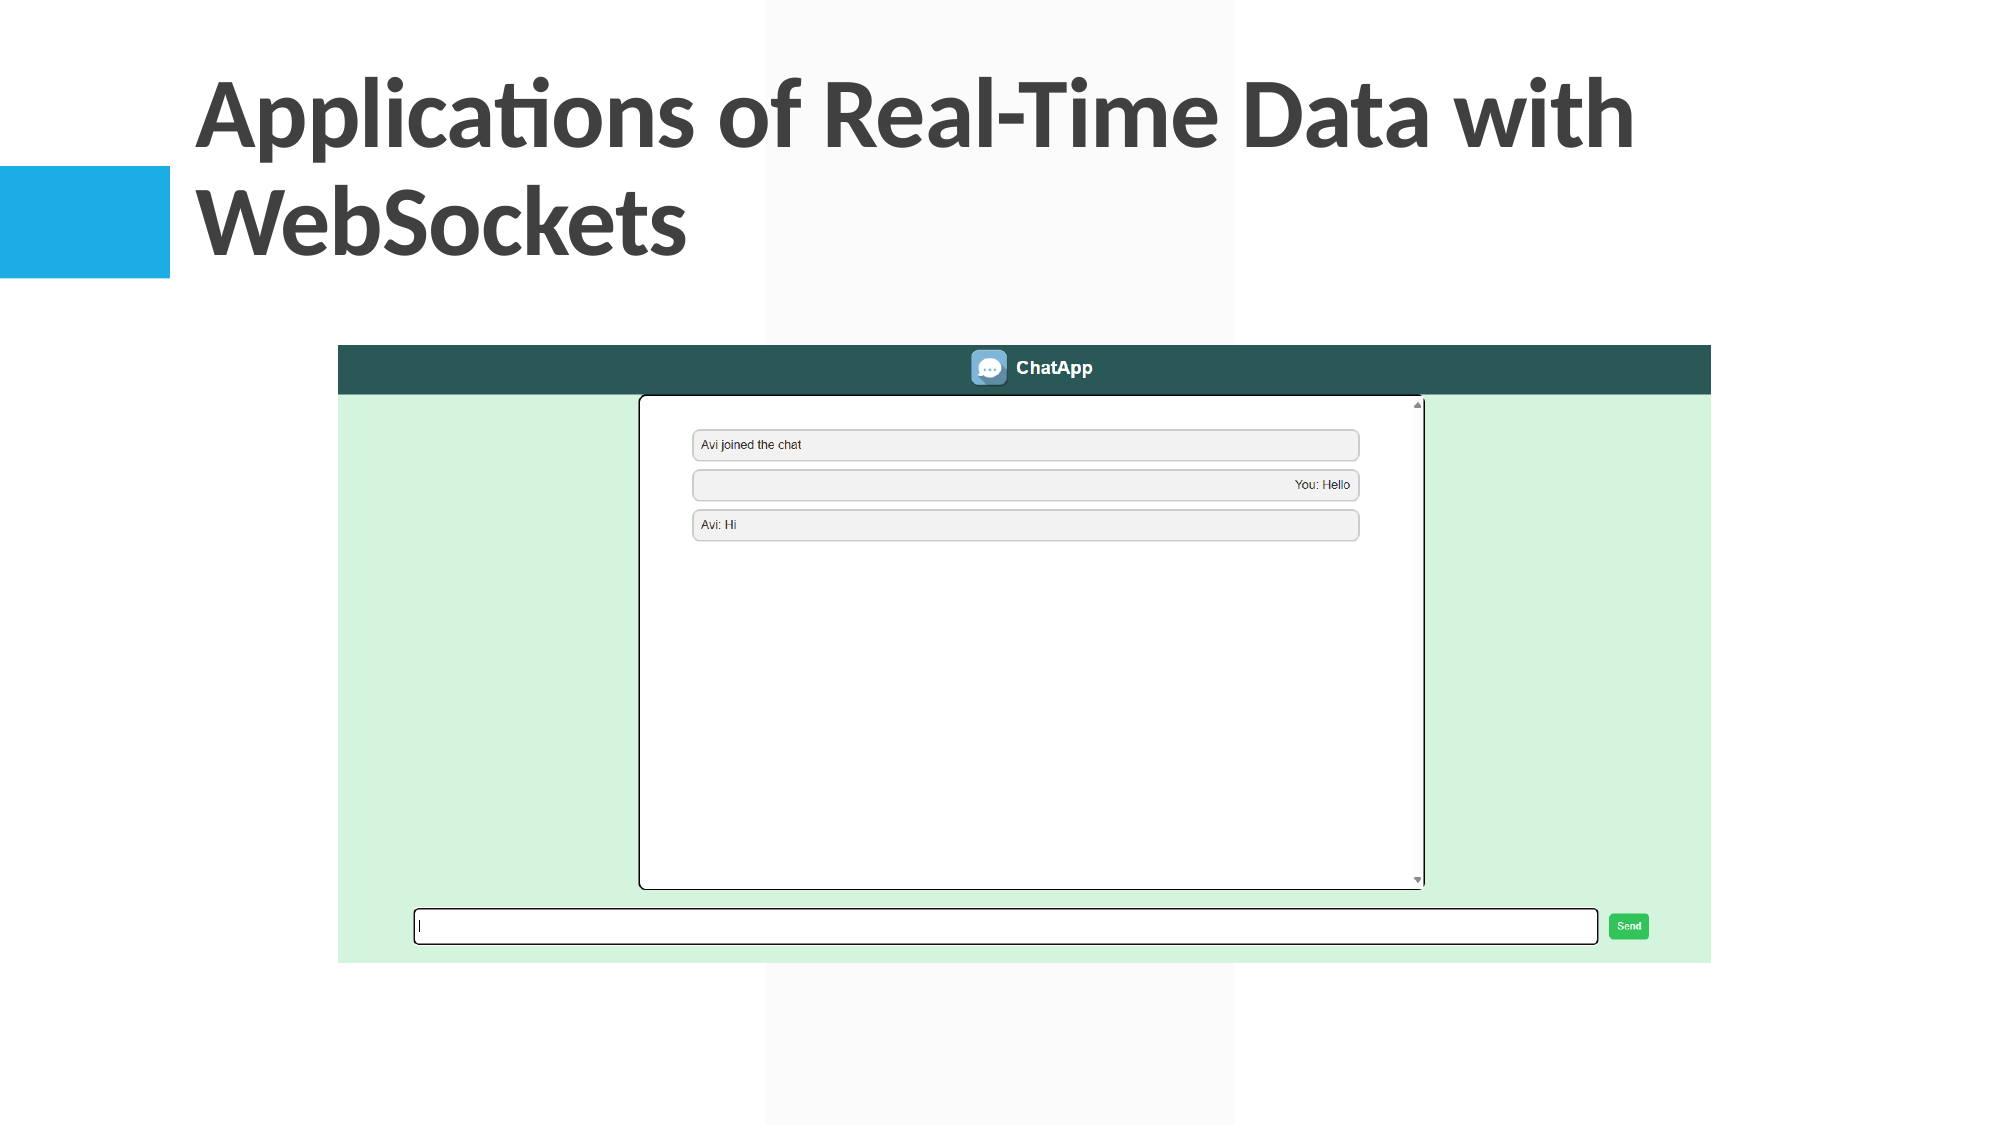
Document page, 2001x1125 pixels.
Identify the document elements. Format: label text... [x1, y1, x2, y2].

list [337, 345, 1712, 964]
title Applications of Real-Time Data with WebSockets [180, 47, 1830, 285]
